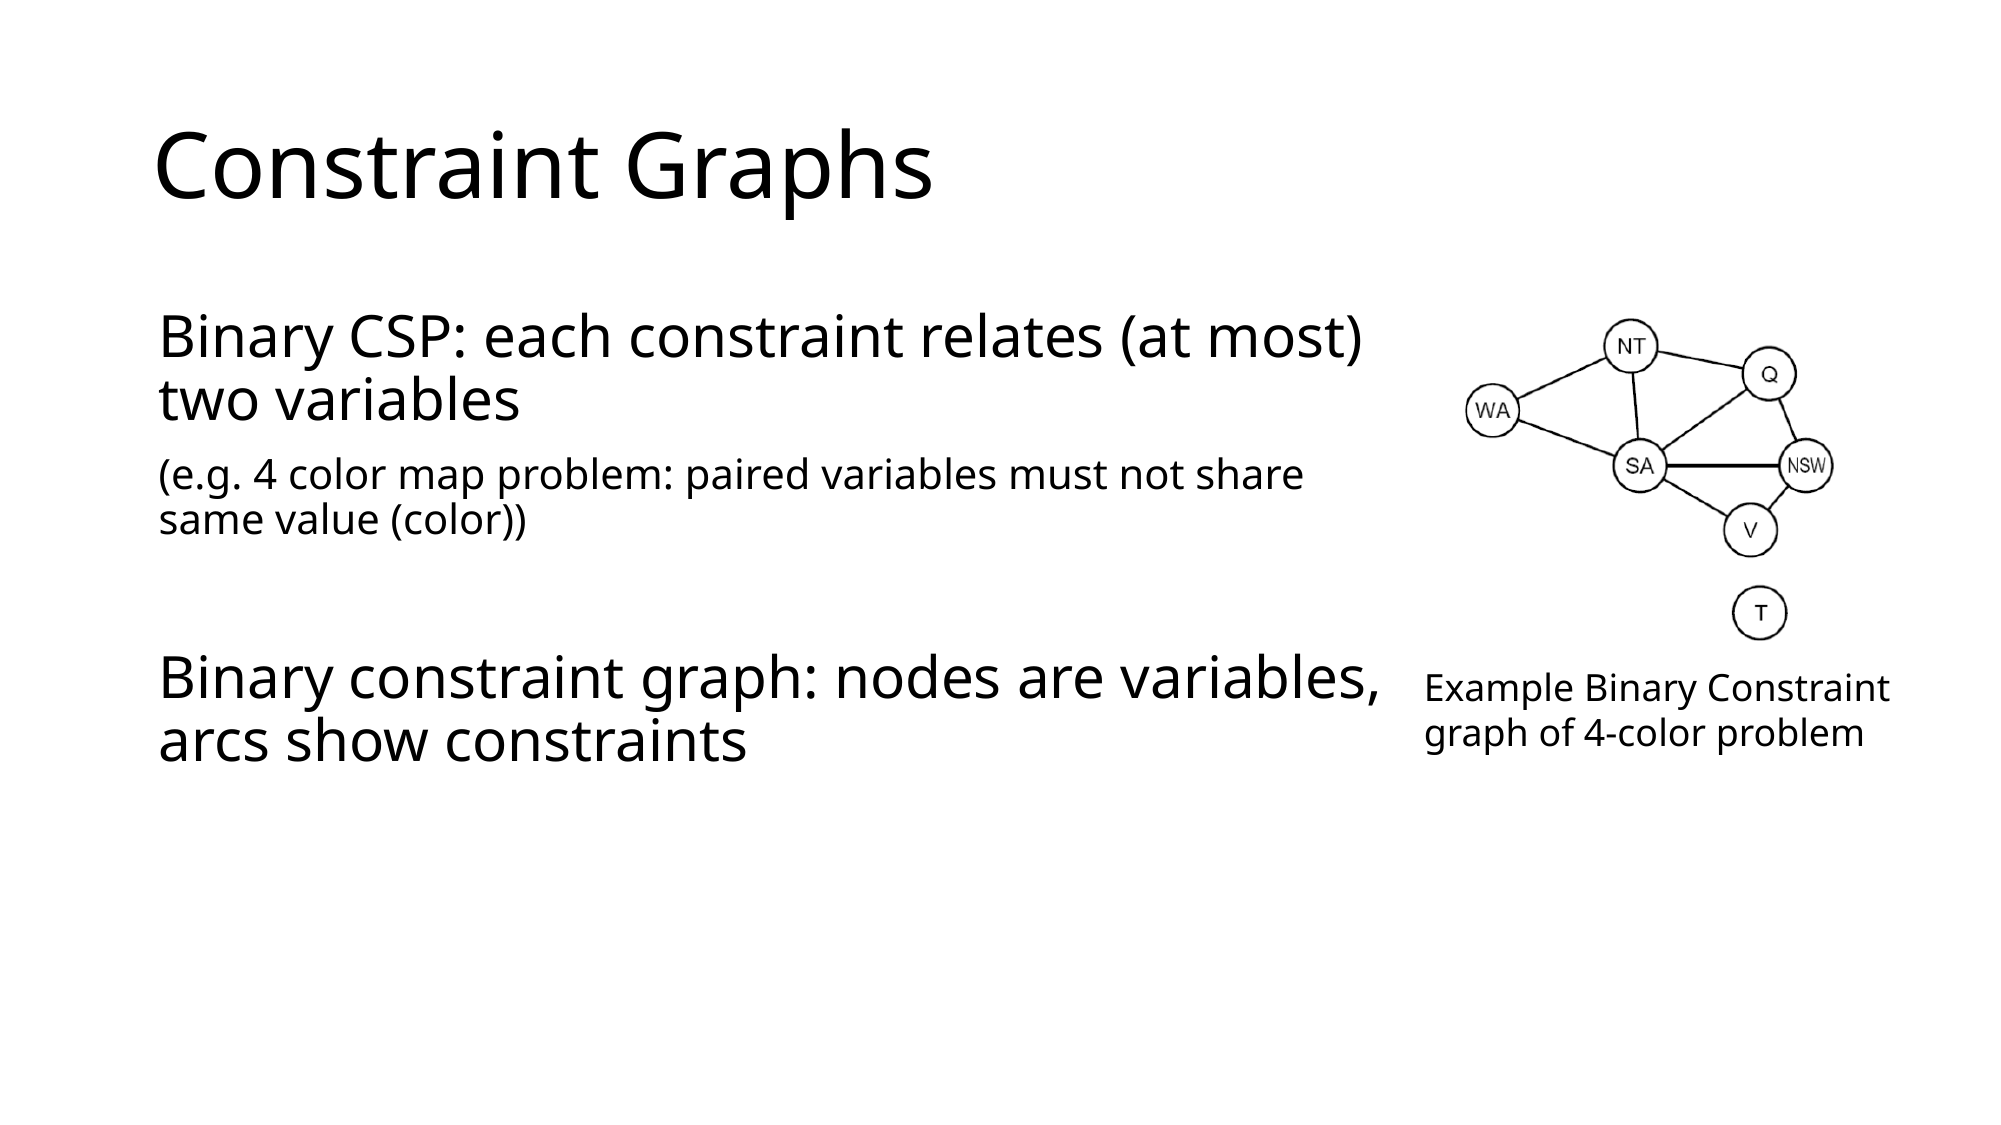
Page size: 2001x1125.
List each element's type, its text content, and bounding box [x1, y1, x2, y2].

list Binary CSP: each constraint relates (at most) two variables (e.g. 4 color map problem: paired variables must not share same value (color)) Binary constraint graph: nodes are variables, arcs show constraints [143, 299, 1421, 1014]
title Constraint Graphs [137, 59, 1863, 278]
text_box Example Binary Constraint graph of 4-color problem [1409, 656, 1932, 762]
picture [1420, 299, 1877, 667]
